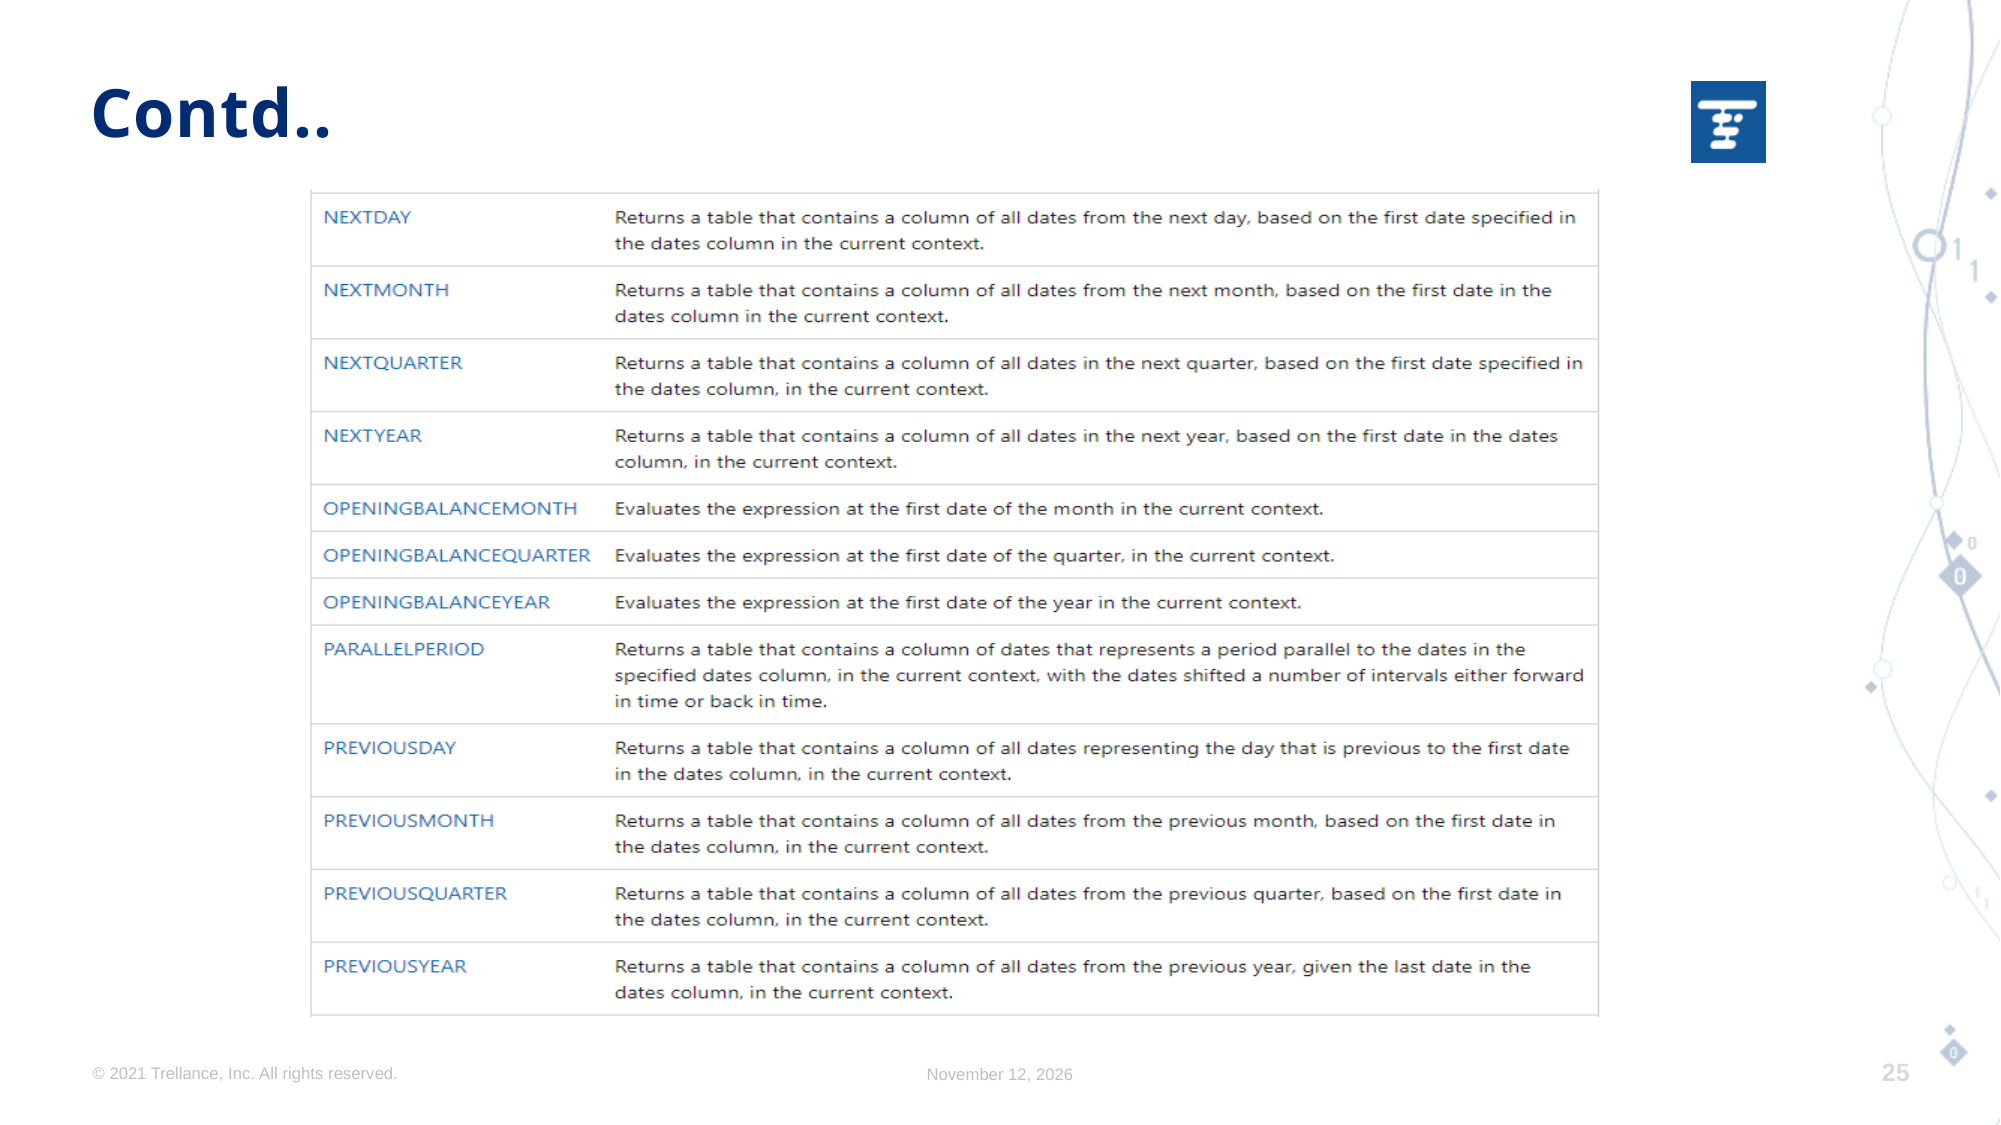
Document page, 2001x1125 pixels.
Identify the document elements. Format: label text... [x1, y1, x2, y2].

slide_number 25 [1843, 1049, 1925, 1103]
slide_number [781, 1044, 1219, 1105]
title Contd.. [90, 80, 1844, 163]
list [303, 189, 1616, 1017]
footer © 2021 Trellance, Inc. All rights reserved. [77, 1042, 753, 1103]
picture [1691, 81, 1766, 163]
